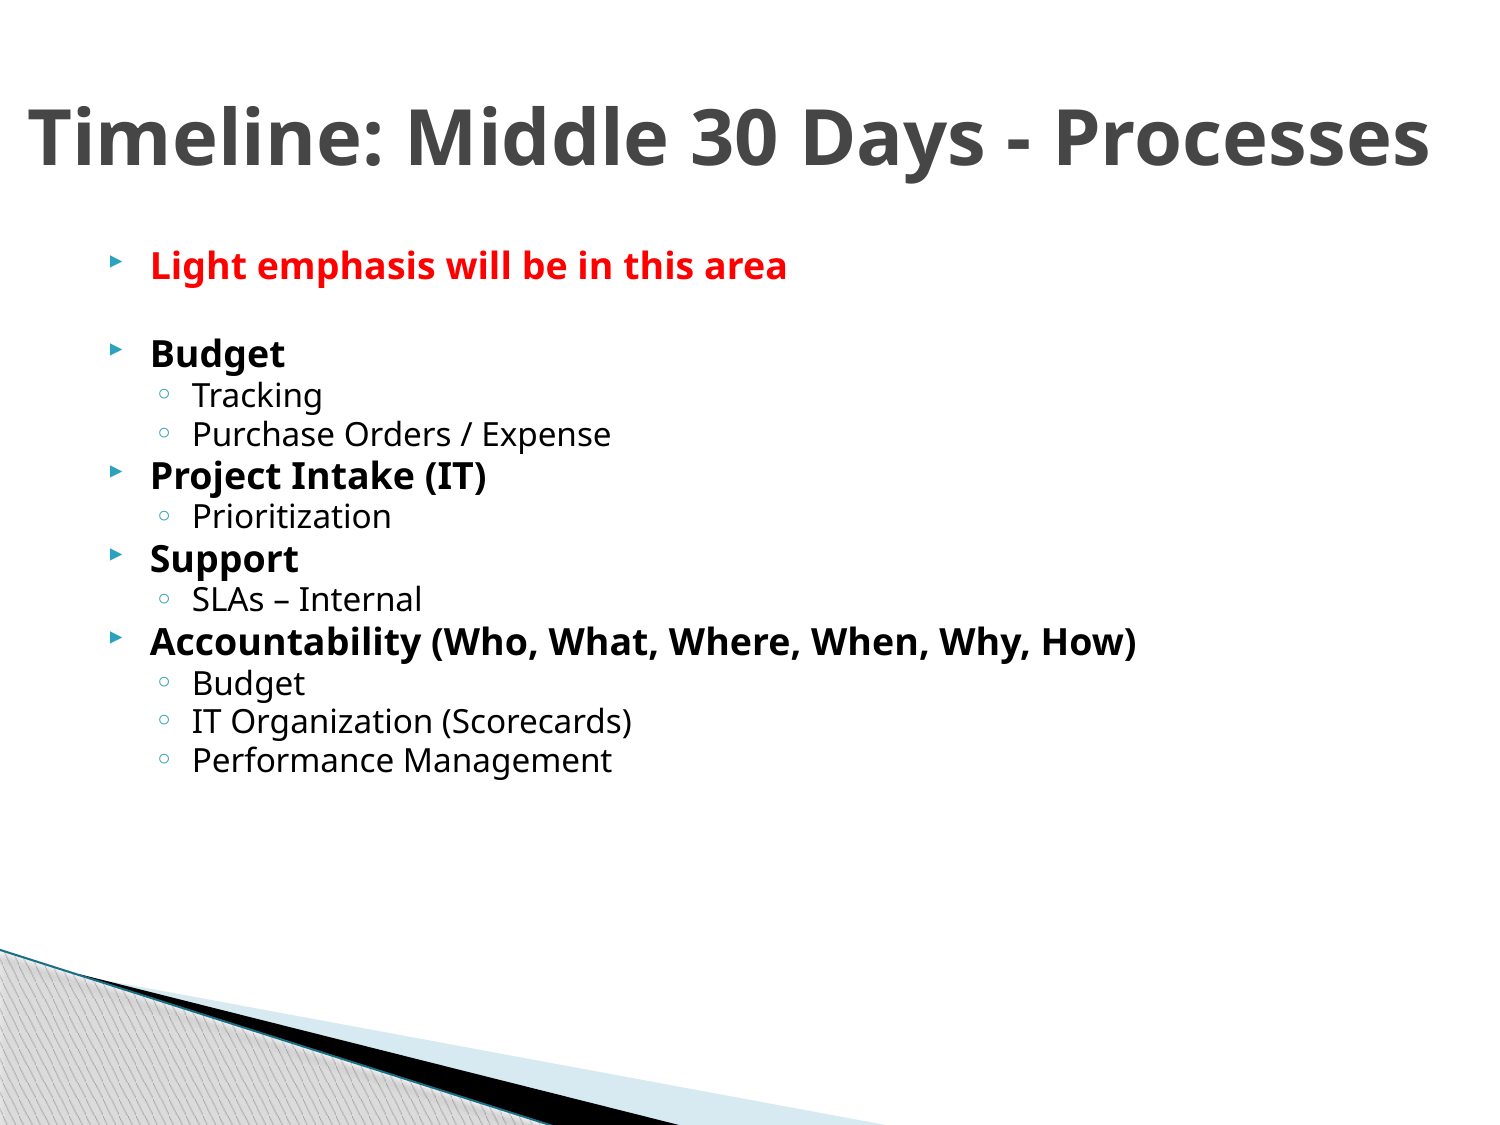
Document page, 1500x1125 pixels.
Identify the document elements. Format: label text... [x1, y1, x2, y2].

list Light emphasis will be in this area Budget Tracking Purchase Orders / Expense Project Intake (IT) Prioritization Support SLAs – Internal Accountability (Who, What, Where, When, Why, How) Budget IT Organization (Scorecards) Performance Management [75, 242, 1425, 986]
title Timeline: Middle 30 Days - Processes [12, 75, 1500, 193]
